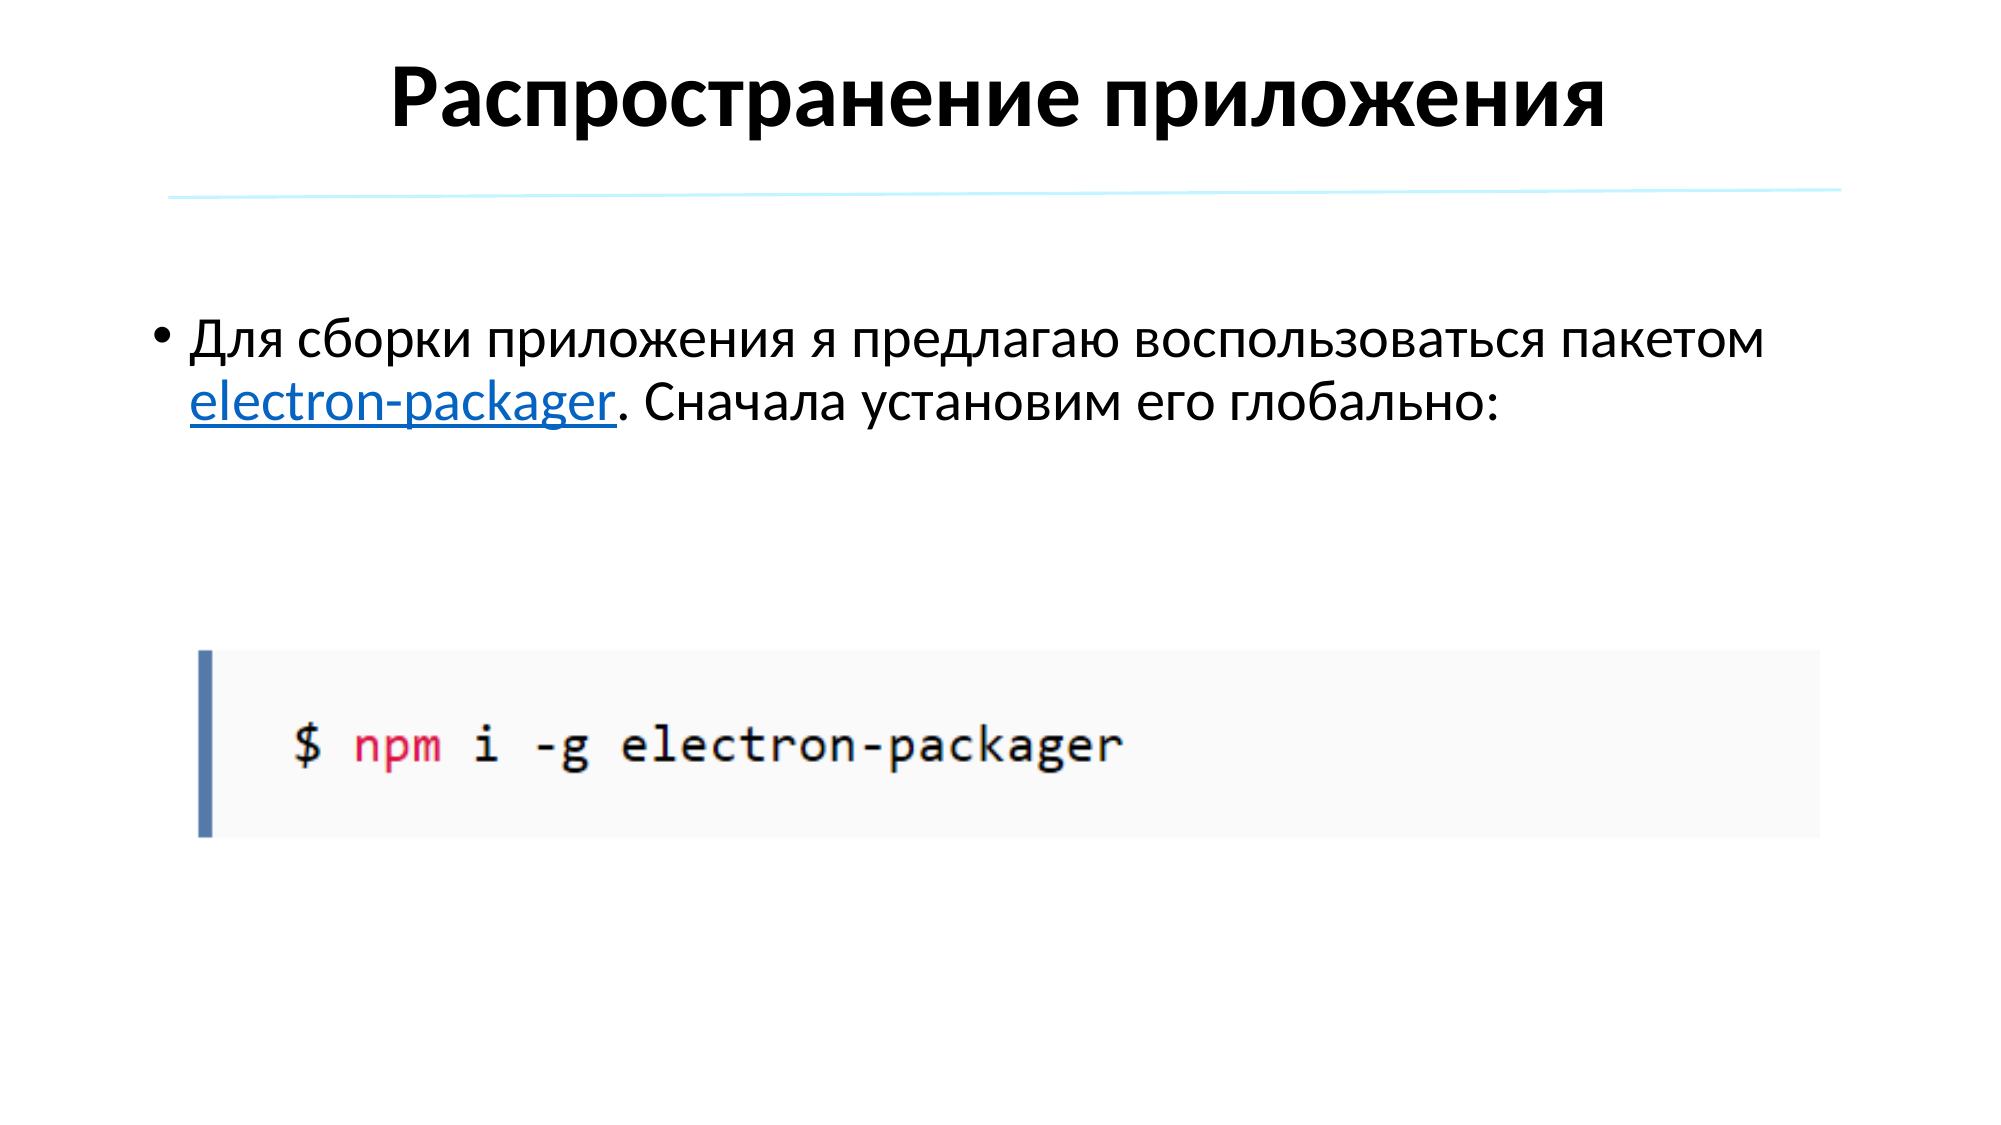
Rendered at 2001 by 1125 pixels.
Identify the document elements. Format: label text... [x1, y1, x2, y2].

list Для сборки приложения я предлагаю воспользоваться пакетом electron-packager. Сначала установим его глобально: [137, 299, 1863, 1014]
title Распространение приложения [137, 0, 1863, 205]
picture [137, 591, 1820, 882]
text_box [168, 189, 1842, 198]
